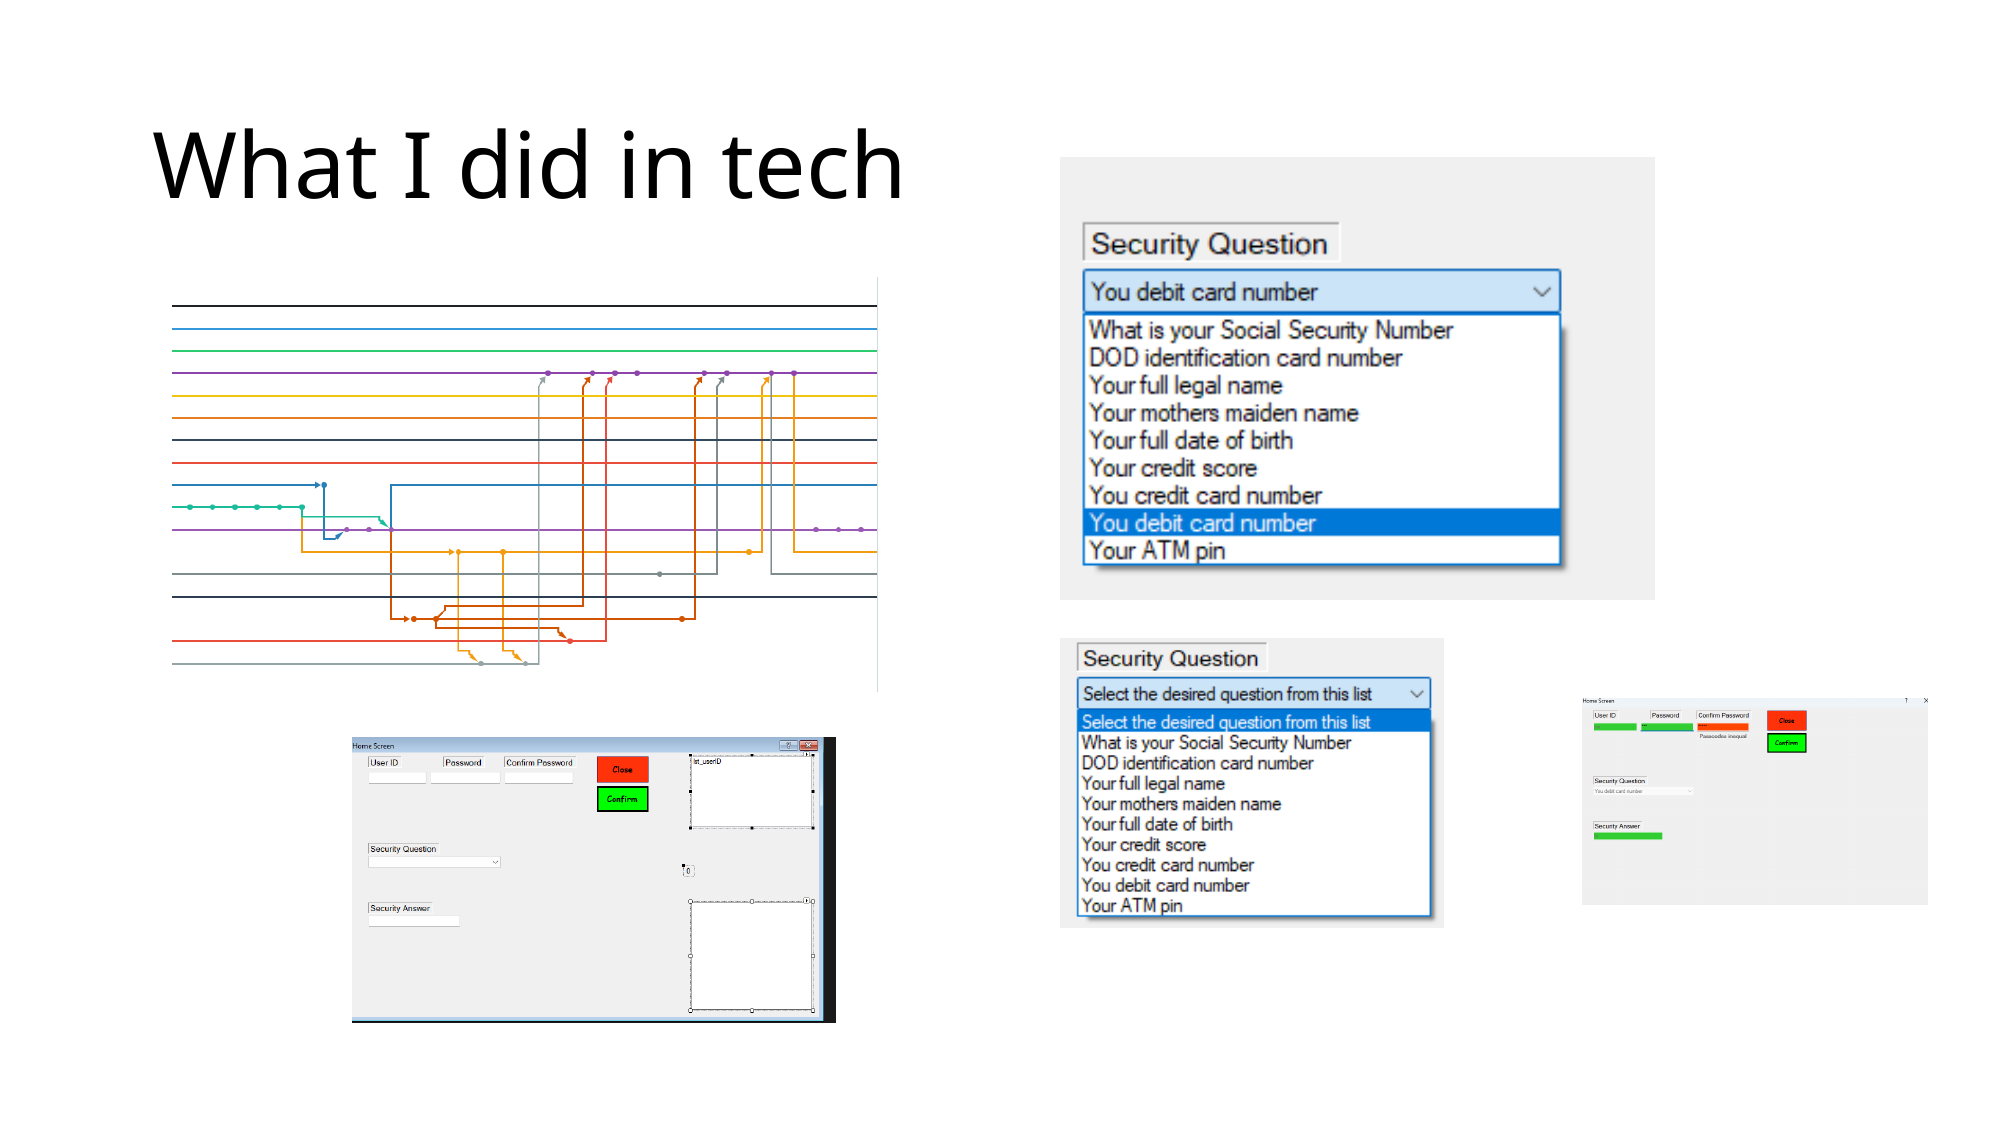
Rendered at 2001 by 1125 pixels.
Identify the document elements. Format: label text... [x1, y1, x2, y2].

picture [351, 737, 837, 1024]
title What I did in tech [137, 59, 1863, 278]
picture [1059, 157, 1656, 601]
picture [1582, 697, 1929, 905]
picture [1059, 637, 1444, 928]
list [172, 276, 879, 693]
